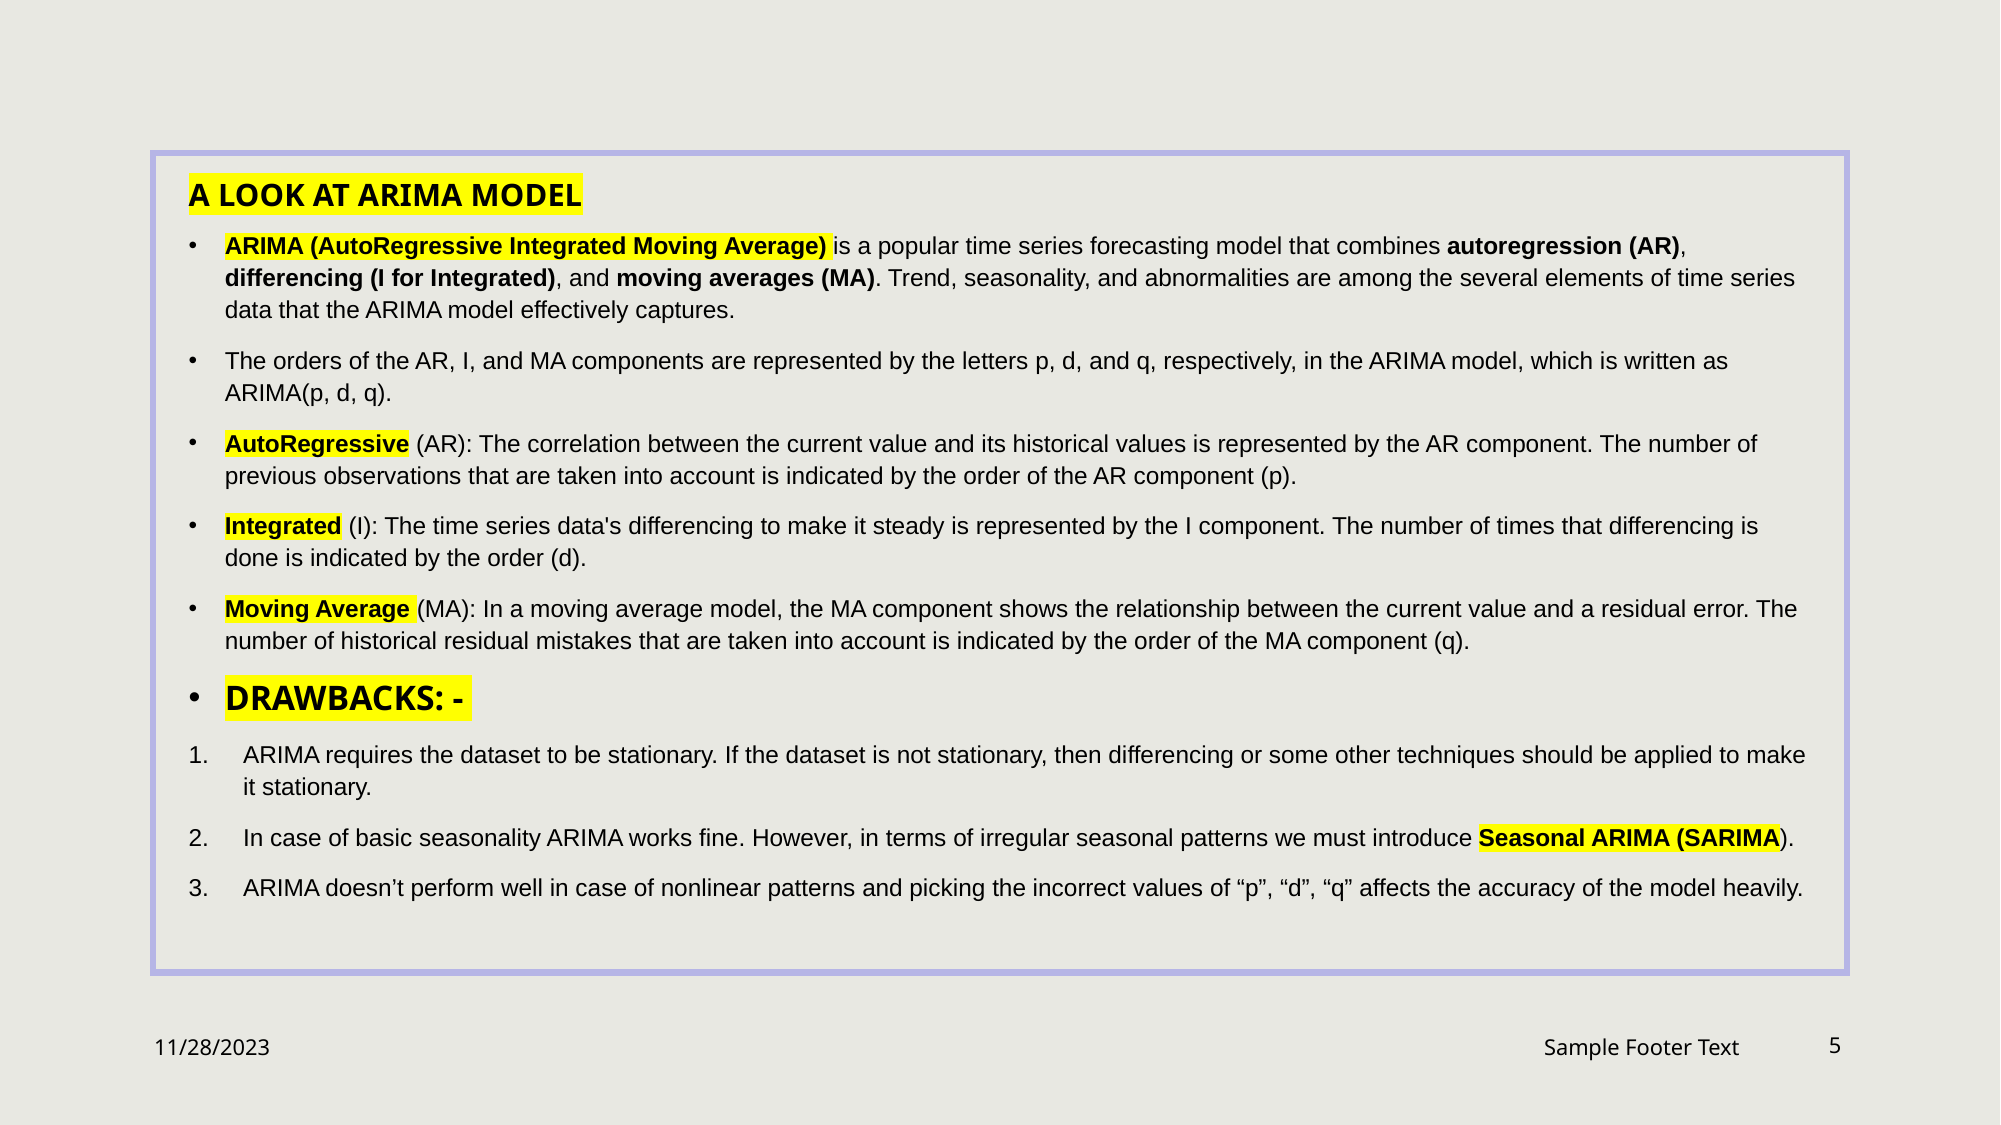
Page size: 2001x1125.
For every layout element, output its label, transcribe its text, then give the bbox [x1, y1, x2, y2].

footer Sample Footer Text [1195, 1016, 1754, 1077]
title A LOOK AT ARIMA MODEL [173, 159, 1808, 219]
slide_number ‹#› [1754, 1016, 1857, 1077]
list ARIMA (AutoRegressive Integrated Moving Average) is a popular time series forecasting model that combines autoregression (AR), differencing (I for Integrated), and moving averages (MA). Trend, seasonality, and abnormalities are among the several elements of time series data that the ARIMA model effectively captures. The orders of the AR, I, and MA components are represented by the letters p, d, and q, respectively, in the ARIMA model, which is written as ARIMA(p, d, q). AutoRegressive (AR): The correlation between the current value and its historical values is represented by the AR component. The number of previous observations that are taken into account is indicated by the order of the AR component (p). Integrated (I): The time series data's differencing to make it steady is represented by the I component. The number of times that differencing is done is indicated by the order (d). Moving Average (MA): In a moving average model, the MA component shows the relationship between the current value and a residual error. The number of historical residual mistakes that are taken into account is indicated by the order of the MA component (q). DRAWBACKS: - ARIMA requires the dataset to be stationary. If the dataset is not stationary, then differencing or some other techniques should be applied to make it stationary. In case of basic seasonality ARIMA works fine. However, in terms of irregular seasonal patterns we must introduce Seasonal ARIMA (SARIMA). ARIMA doesn’t perform well in case of nonlinear patterns and picking the incorrect values of “p”, “d”, “q” affects the accuracy of the model heavily. [173, 219, 1829, 965]
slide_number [139, 1016, 590, 1077]
